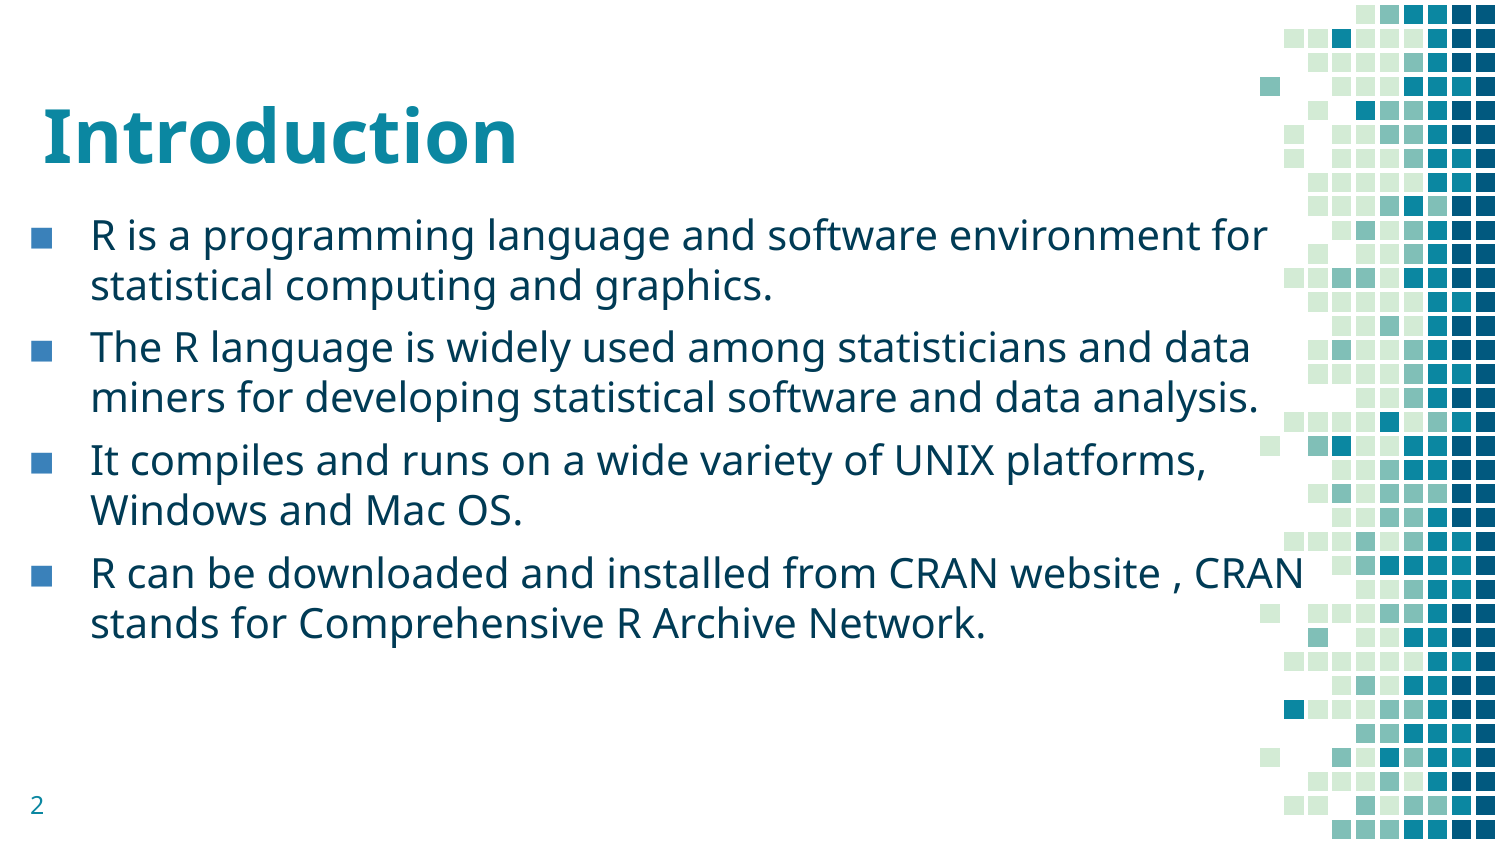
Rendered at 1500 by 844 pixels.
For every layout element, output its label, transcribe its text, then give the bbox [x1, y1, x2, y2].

slide_number 2 [15, 774, 105, 839]
title Introduction [28, 53, 1138, 193]
list R is a programming language and software environment for statistical computing and graphics. The R language is widely used among statisticians and data miners for developing statistical software and data analysis. It compiles and runs on a wide variety of UNIX platforms, Windows and Mac OS. R can be downloaded and installed from CRAN website , CRAN stands for Comprehensive R Archive Network. [0, 193, 1383, 799]
